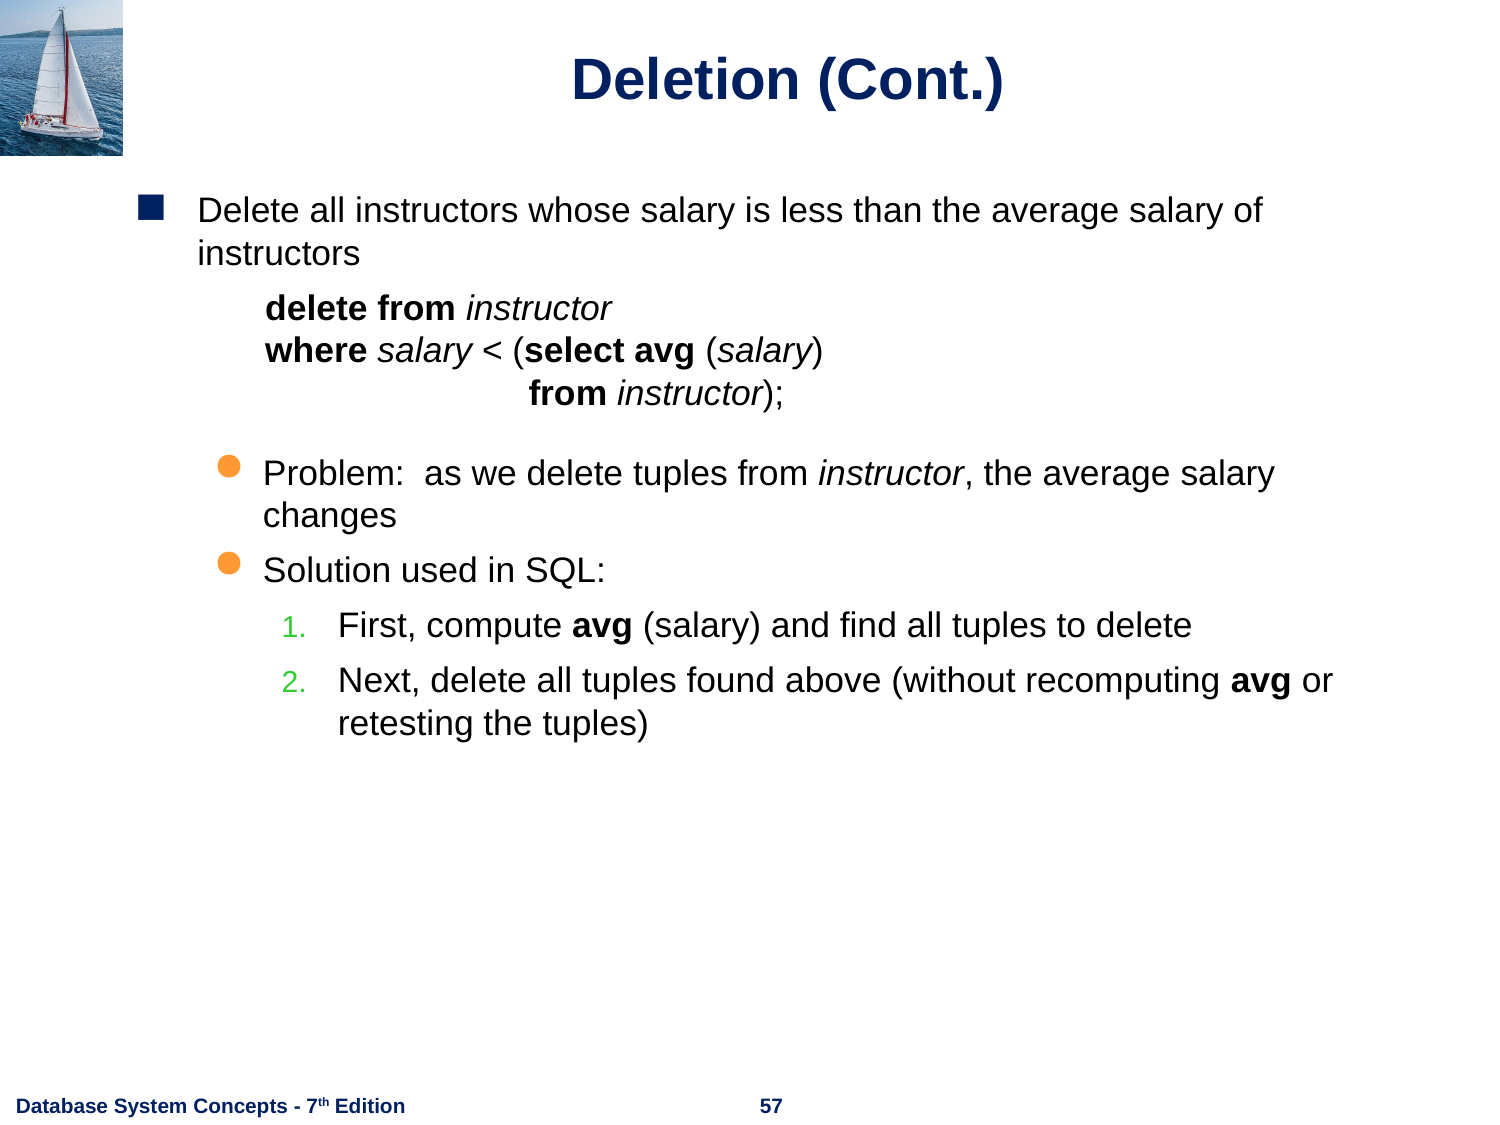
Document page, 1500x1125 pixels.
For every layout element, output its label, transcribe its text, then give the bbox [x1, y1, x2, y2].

list Delete all instructors whose salary is less than the average salary of instructors Problem: as we delete tuples from instructor, the average salary changes Solution used in SQL: First, compute avg (salary) and find all tuples to delete Next, delete all tuples found above (without recomputing avg or retesting the tuples) [126, 180, 1418, 314]
picture [0, 0, 123, 156]
title Deletion (Cont.) [125, 18, 1452, 120]
text_box delete from instructor where salary < (select avg (salary) from instructor); [250, 277, 1298, 420]
